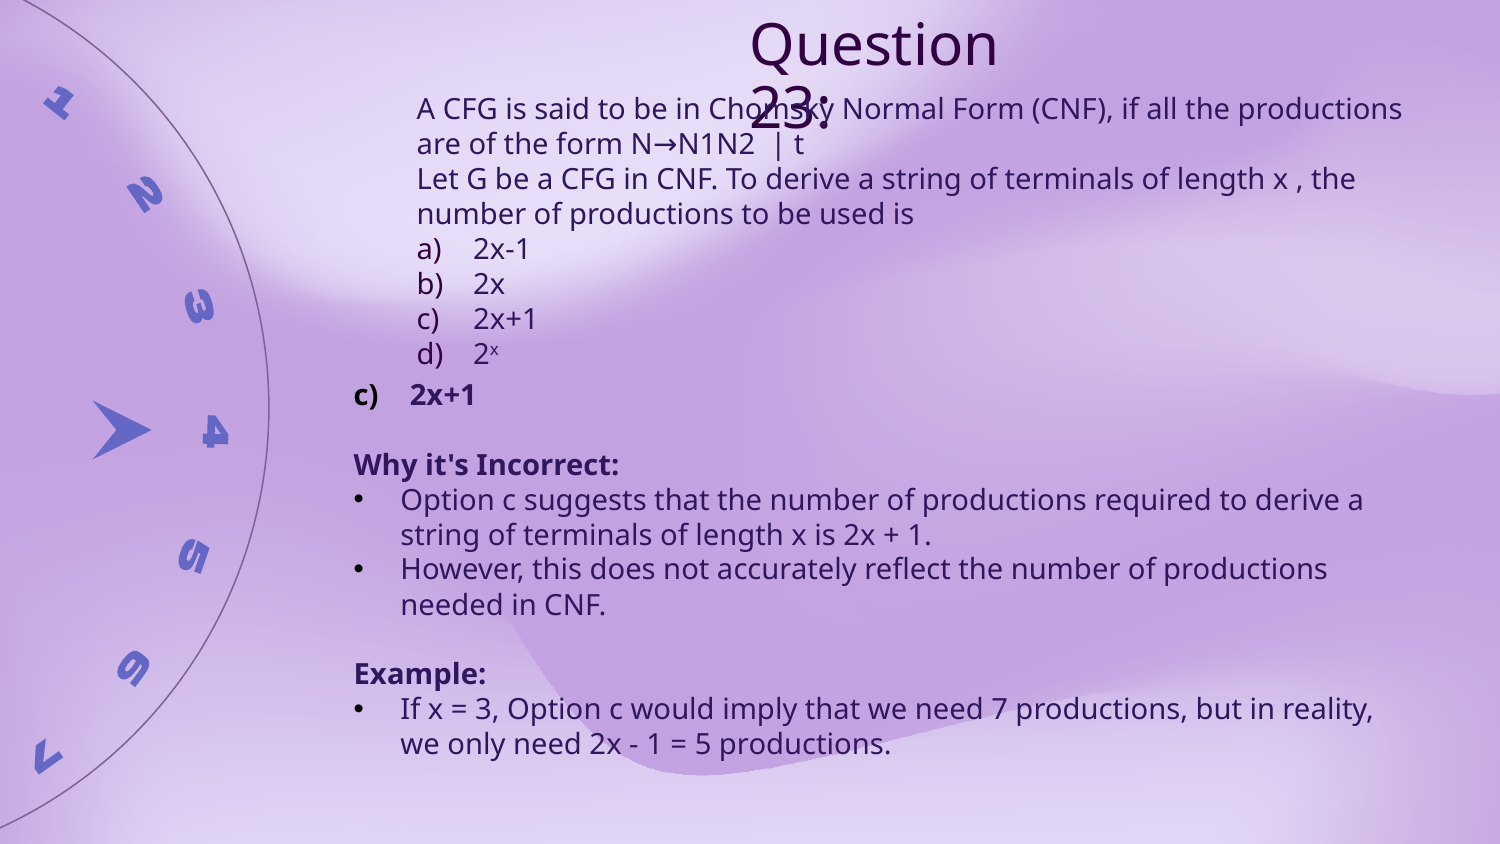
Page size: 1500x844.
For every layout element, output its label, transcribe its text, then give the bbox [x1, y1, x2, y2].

text_box Question 23: [734, 0, 1092, 75]
text_box [0, 0, 269, 828]
text_box 2x+1 Why it's Incorrect: Option c suggests that the number of productions required to derive a string of terminals of length x is 2x + 1. However, this does not accurately reflect the number of productions needed in CNF. Example: If x = 3, Option c would imply that we need 7 productions, but in reality, we only need 2x - 1 = 5 productions. [338, 368, 1417, 768]
picture [0, 0, 1500, 844]
text_box A CFG is said to be in Chomsky Normal Form (CNF), if all the productions are of the form N→N1N2 | t Let G be a CFG in CNF. To derive a string of terminals of length x , the number of productions to be used is 2x-1 2x 2x+1 2x [378, 75, 1448, 369]
